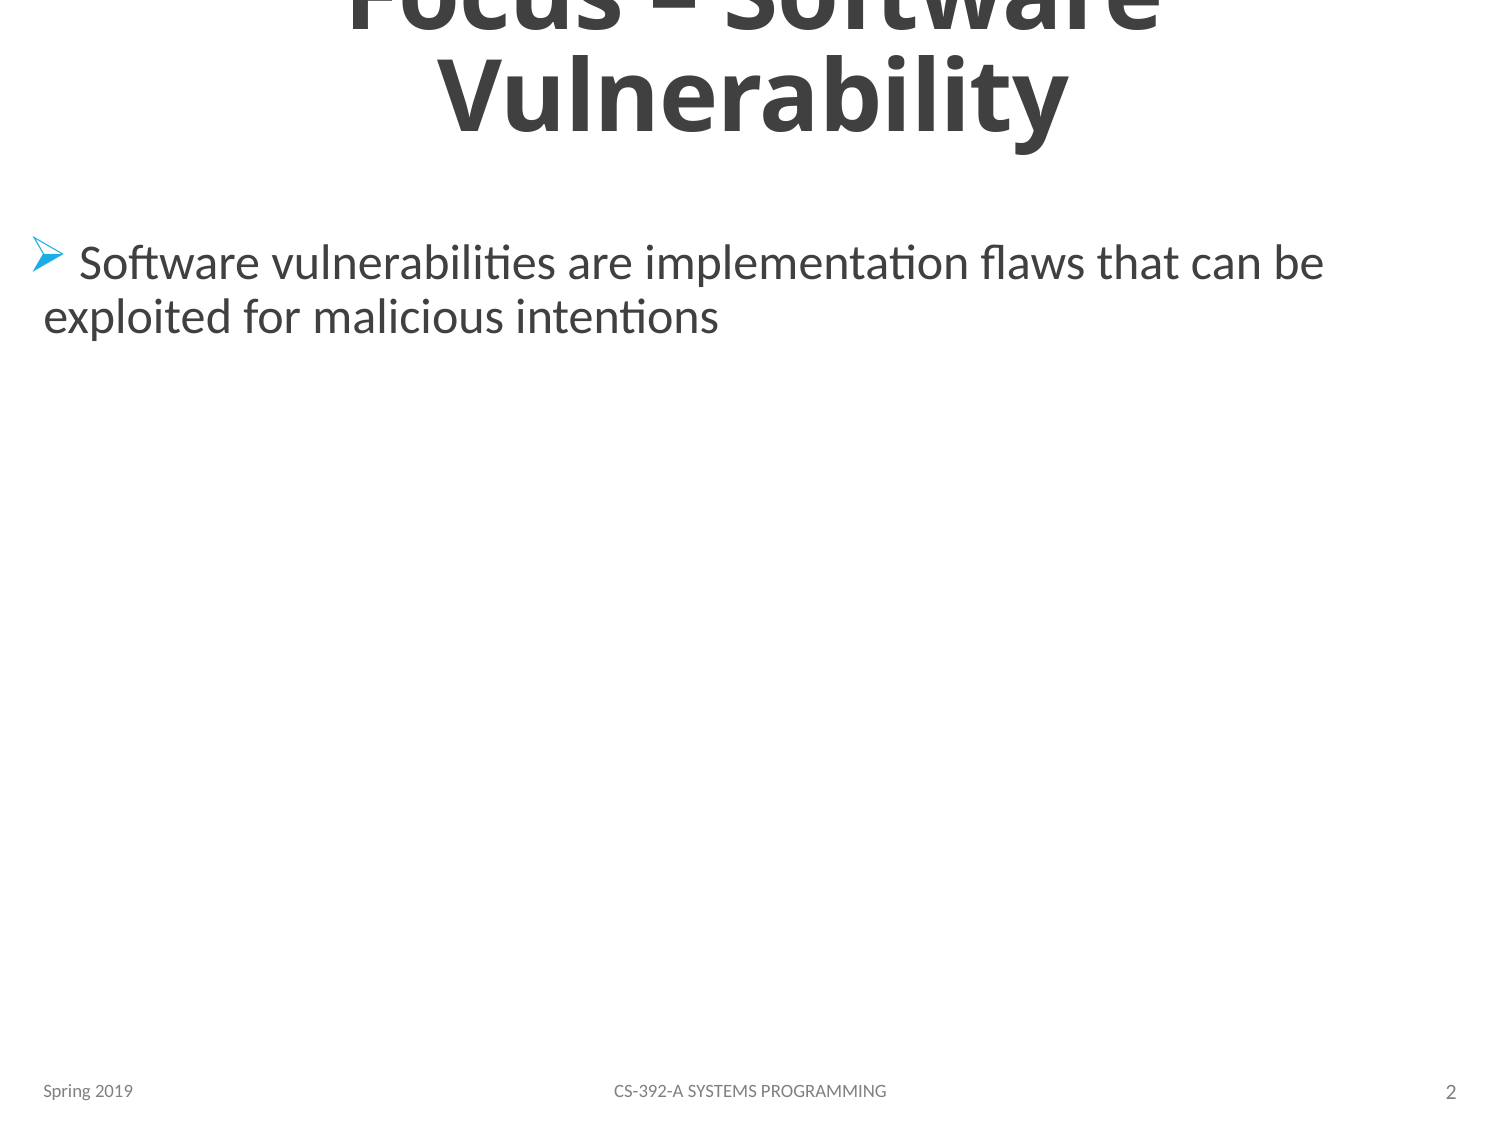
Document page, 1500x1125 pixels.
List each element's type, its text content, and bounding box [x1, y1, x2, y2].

list Software vulnerabilities are implementation flaws that can be exploited for malicious intentions [28, 229, 1472, 1021]
slide_number Spring 2019 [28, 1059, 333, 1120]
slide_number 2 [1310, 1060, 1472, 1121]
footer CS-392-A Systems Programming [453, 1059, 1047, 1120]
title Focus – Software Vulnerability [135, 5, 1373, 160]
